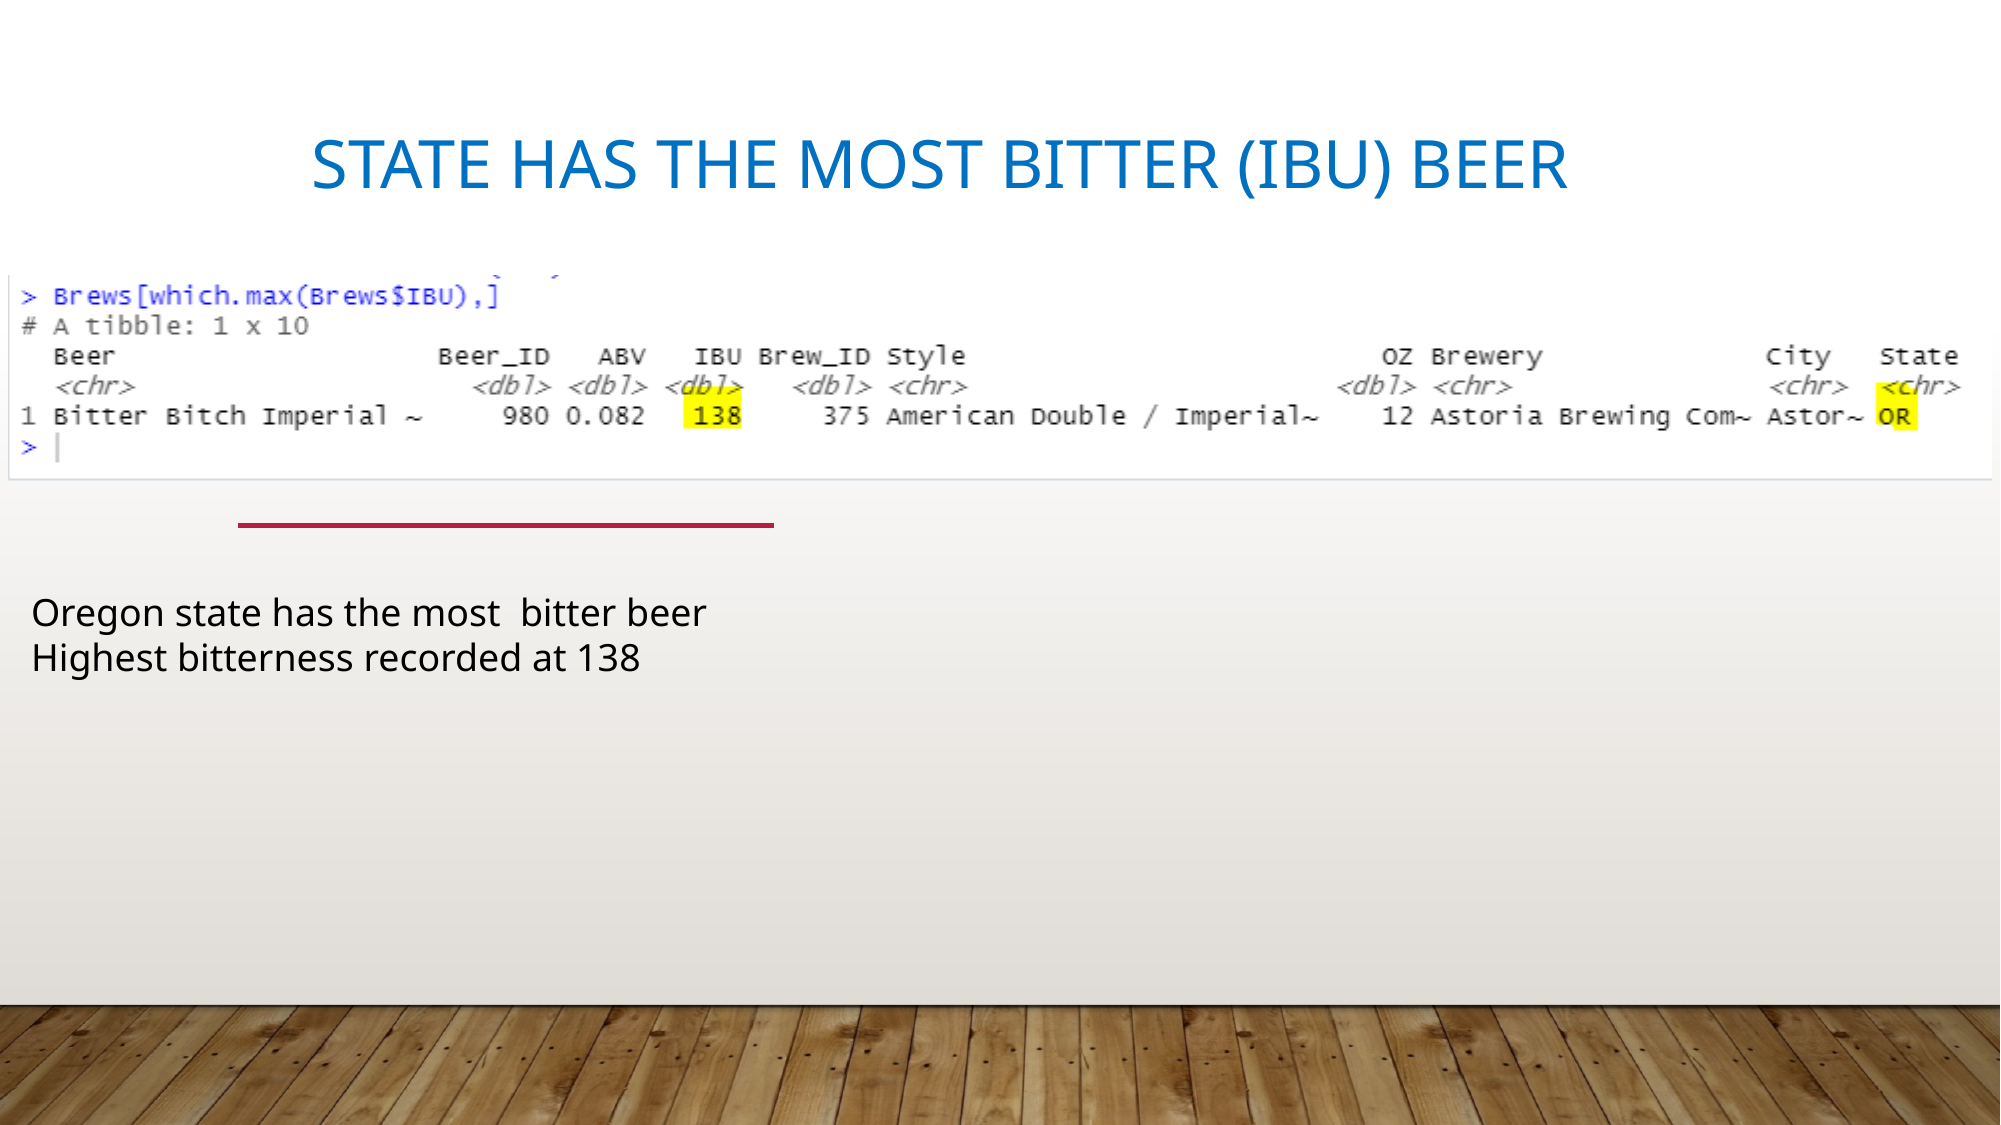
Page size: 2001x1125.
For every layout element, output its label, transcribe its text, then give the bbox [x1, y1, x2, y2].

picture [8, 275, 1992, 487]
picture [0, 1005, 2000, 1125]
title state has the most bitter (IBU) beer [229, 91, 1653, 211]
text_box Oregon state has the most bitter beer Highest bitterness recorded at 138 [0, 581, 733, 732]
